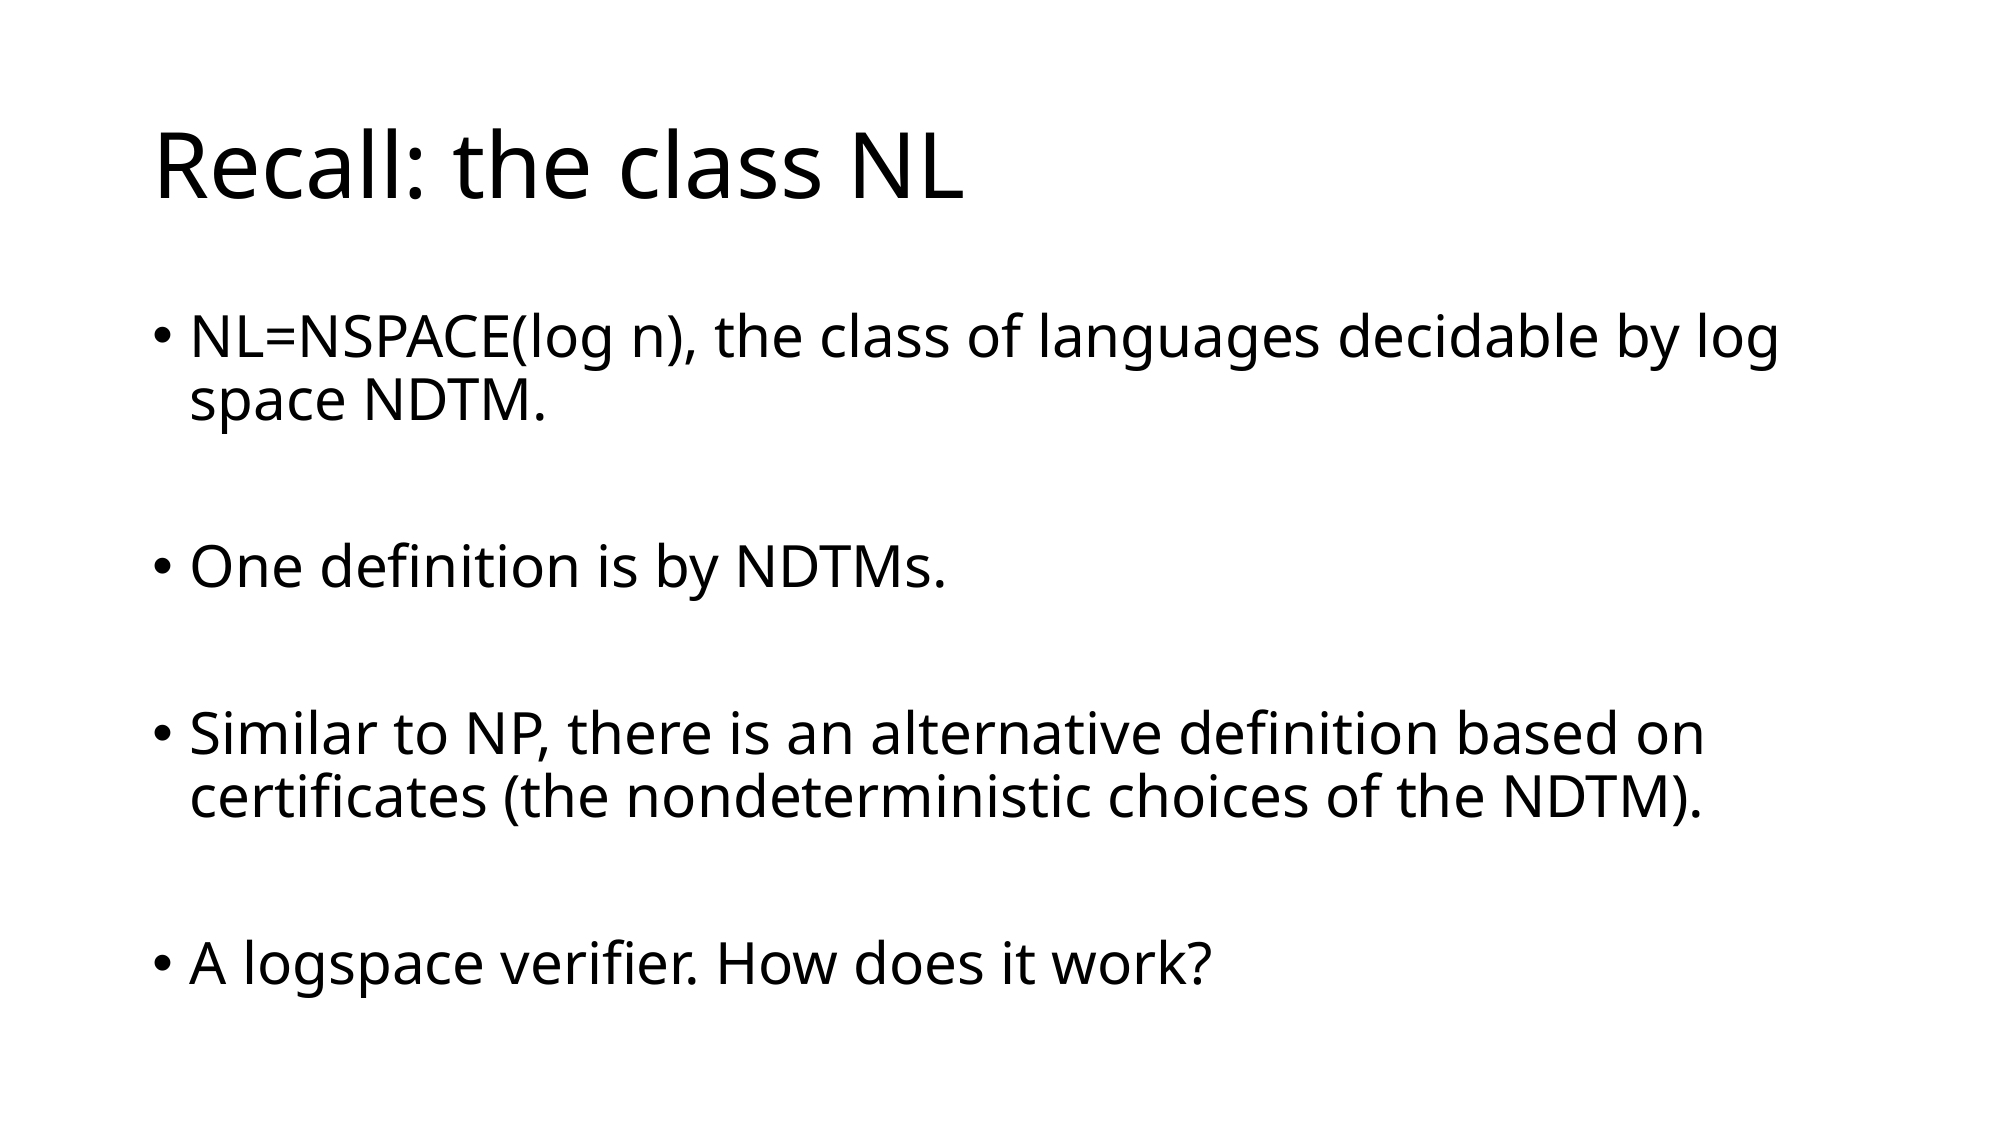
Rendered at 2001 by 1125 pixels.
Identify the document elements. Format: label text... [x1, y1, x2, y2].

list NL=NSPACE(log n), the class of languages decidable by log space NDTM. One definition is by NDTMs. Similar to NP, there is an alternative definition based on certificates (the nondeterministic choices of the NDTM). A logspace verifier. How does it work? [137, 299, 1863, 1014]
title Recall: the class NL [137, 59, 1863, 278]
